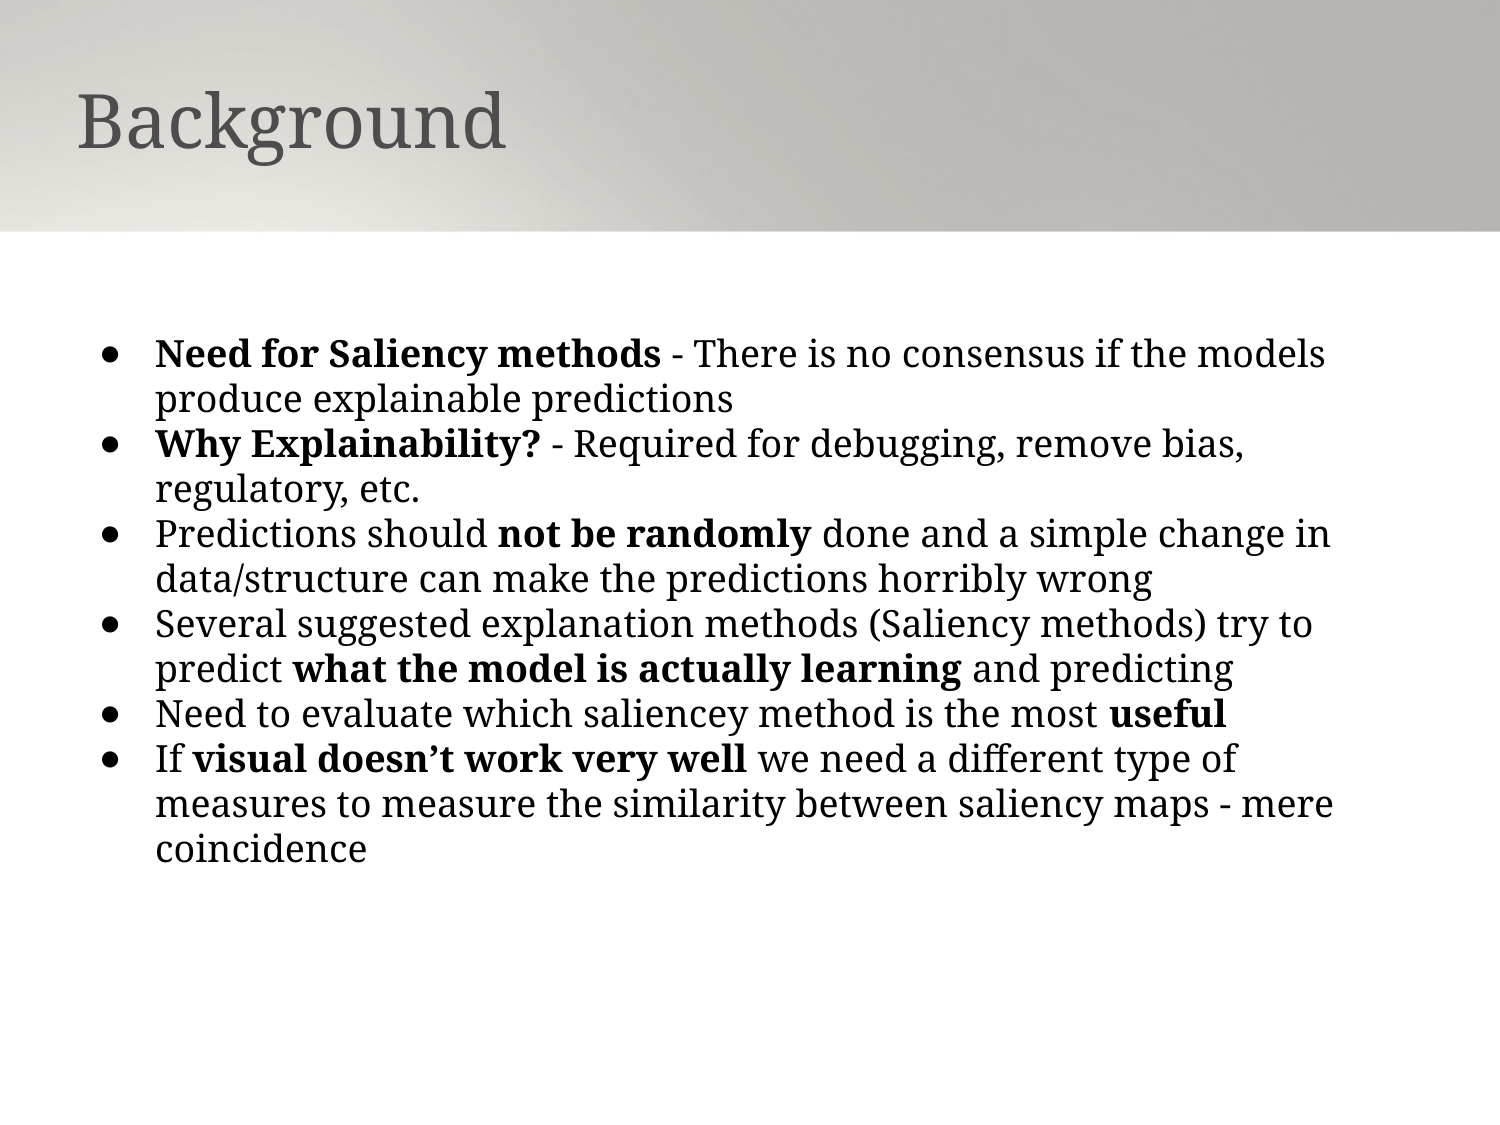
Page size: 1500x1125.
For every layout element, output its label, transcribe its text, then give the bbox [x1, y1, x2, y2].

picture [0, 0, 1500, 1125]
text_box Background [61, 24, 1186, 213]
text_box Need for Saliency methods - There is no consensus if the models produce explainable predictions Why Explainability? - Required for debugging, remove bias, regulatory, etc. Predictions should not be randomly done and a simple change in data/structure can make the predictions horribly wrong Several suggested explanation methods (Saliency methods) try to predict what the model is actually learning and predicting Need to evaluate which saliencey method is the most useful If visual doesn’t work very well we need a different type of measures to measure the similarity between saliency maps - mere coincidence [65, 314, 1417, 1007]
